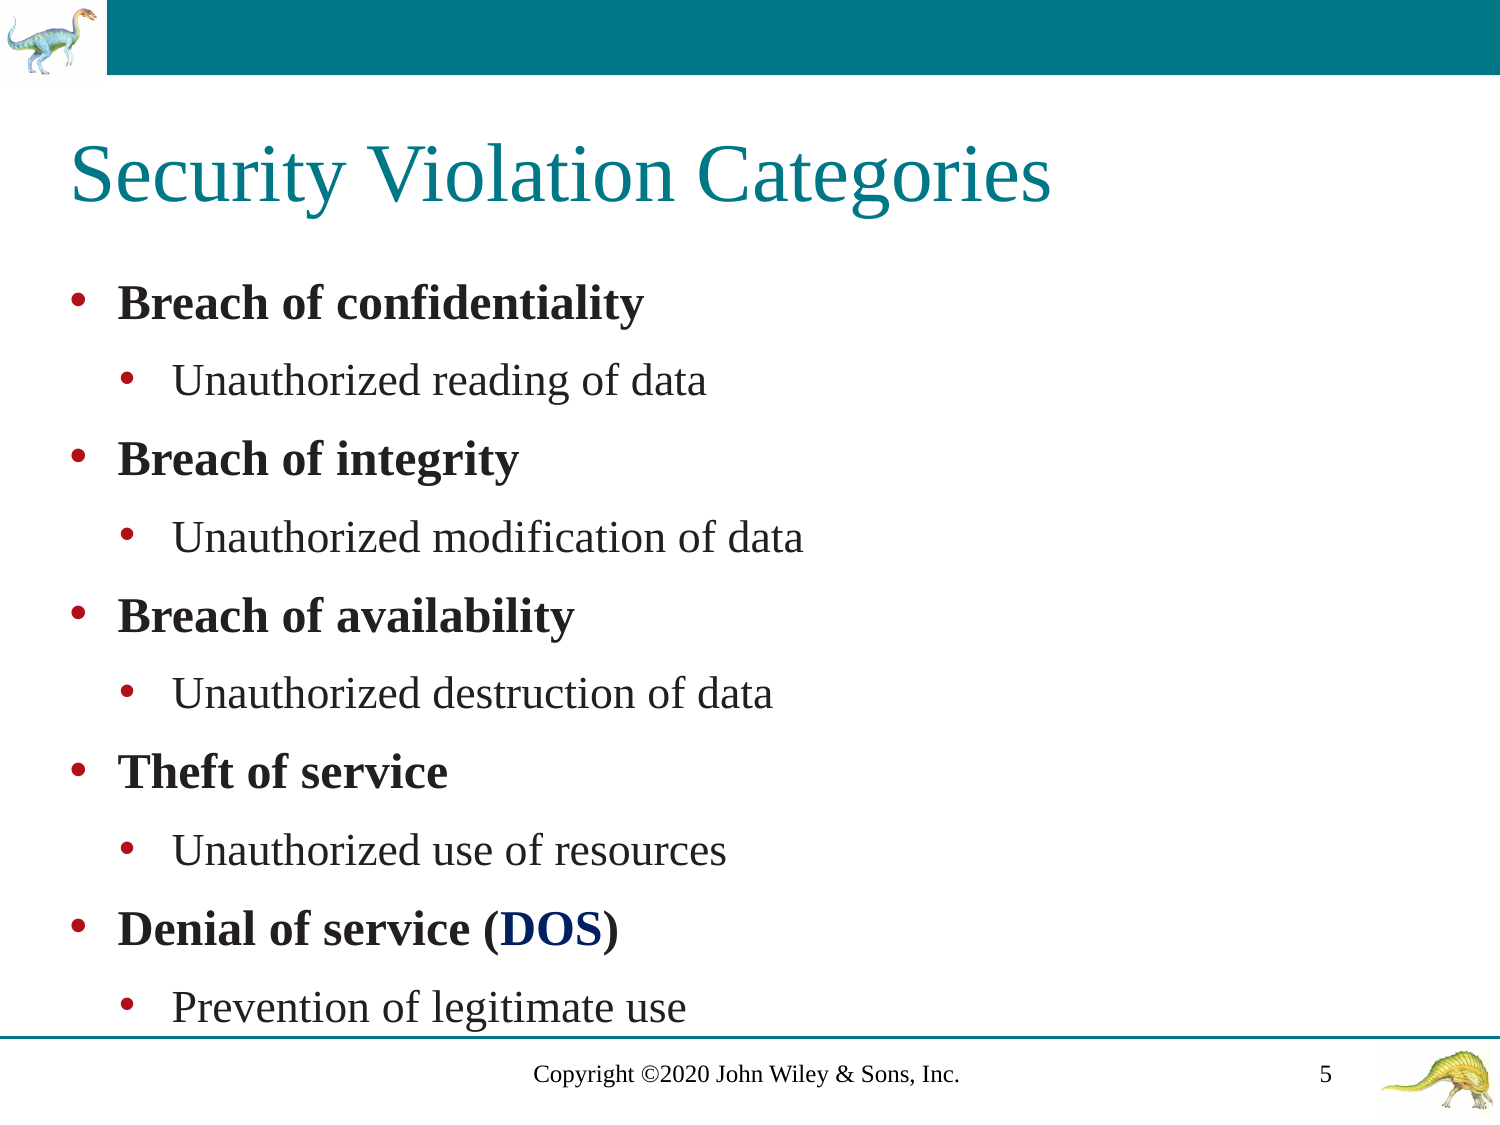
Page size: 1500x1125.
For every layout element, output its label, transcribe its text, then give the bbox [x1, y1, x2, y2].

picture [0, 0, 107, 82]
picture [1379, 1044, 1493, 1115]
title Security Violation Categories [54, 122, 1445, 227]
footer Copyright ©2020 John Wiley & Sons, Inc. [496, 1042, 1004, 1103]
slide_number 5 [1083, 1042, 1348, 1103]
list Breach of confidentiality Unauthorized reading of data Breach of integrity Unauthorized modification of data Breach of availability Unauthorized destruction of data Theft of service Unauthorized use of resources Denial of service (DOS) Prevention of legitimate use [54, 261, 1444, 1043]
